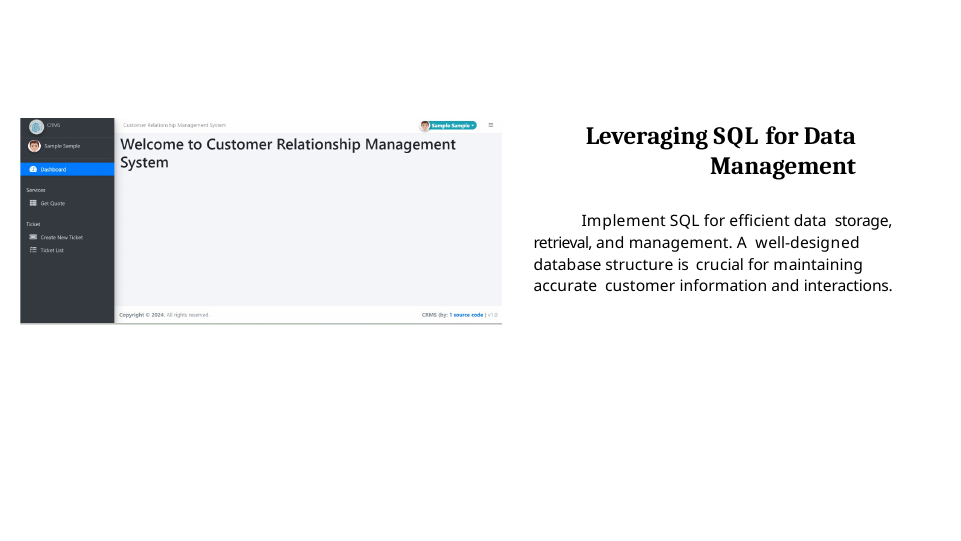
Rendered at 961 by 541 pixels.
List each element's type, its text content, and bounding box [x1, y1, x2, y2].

text_box Implement SQL for efﬁcient data storage, retrieval, and management. A well-designed database structure is crucial for maintaining accurate customer information and interactions. [531, 206, 916, 295]
title Leveraging SQL for Data Management [561, 118, 857, 179]
picture [19, 117, 503, 325]
